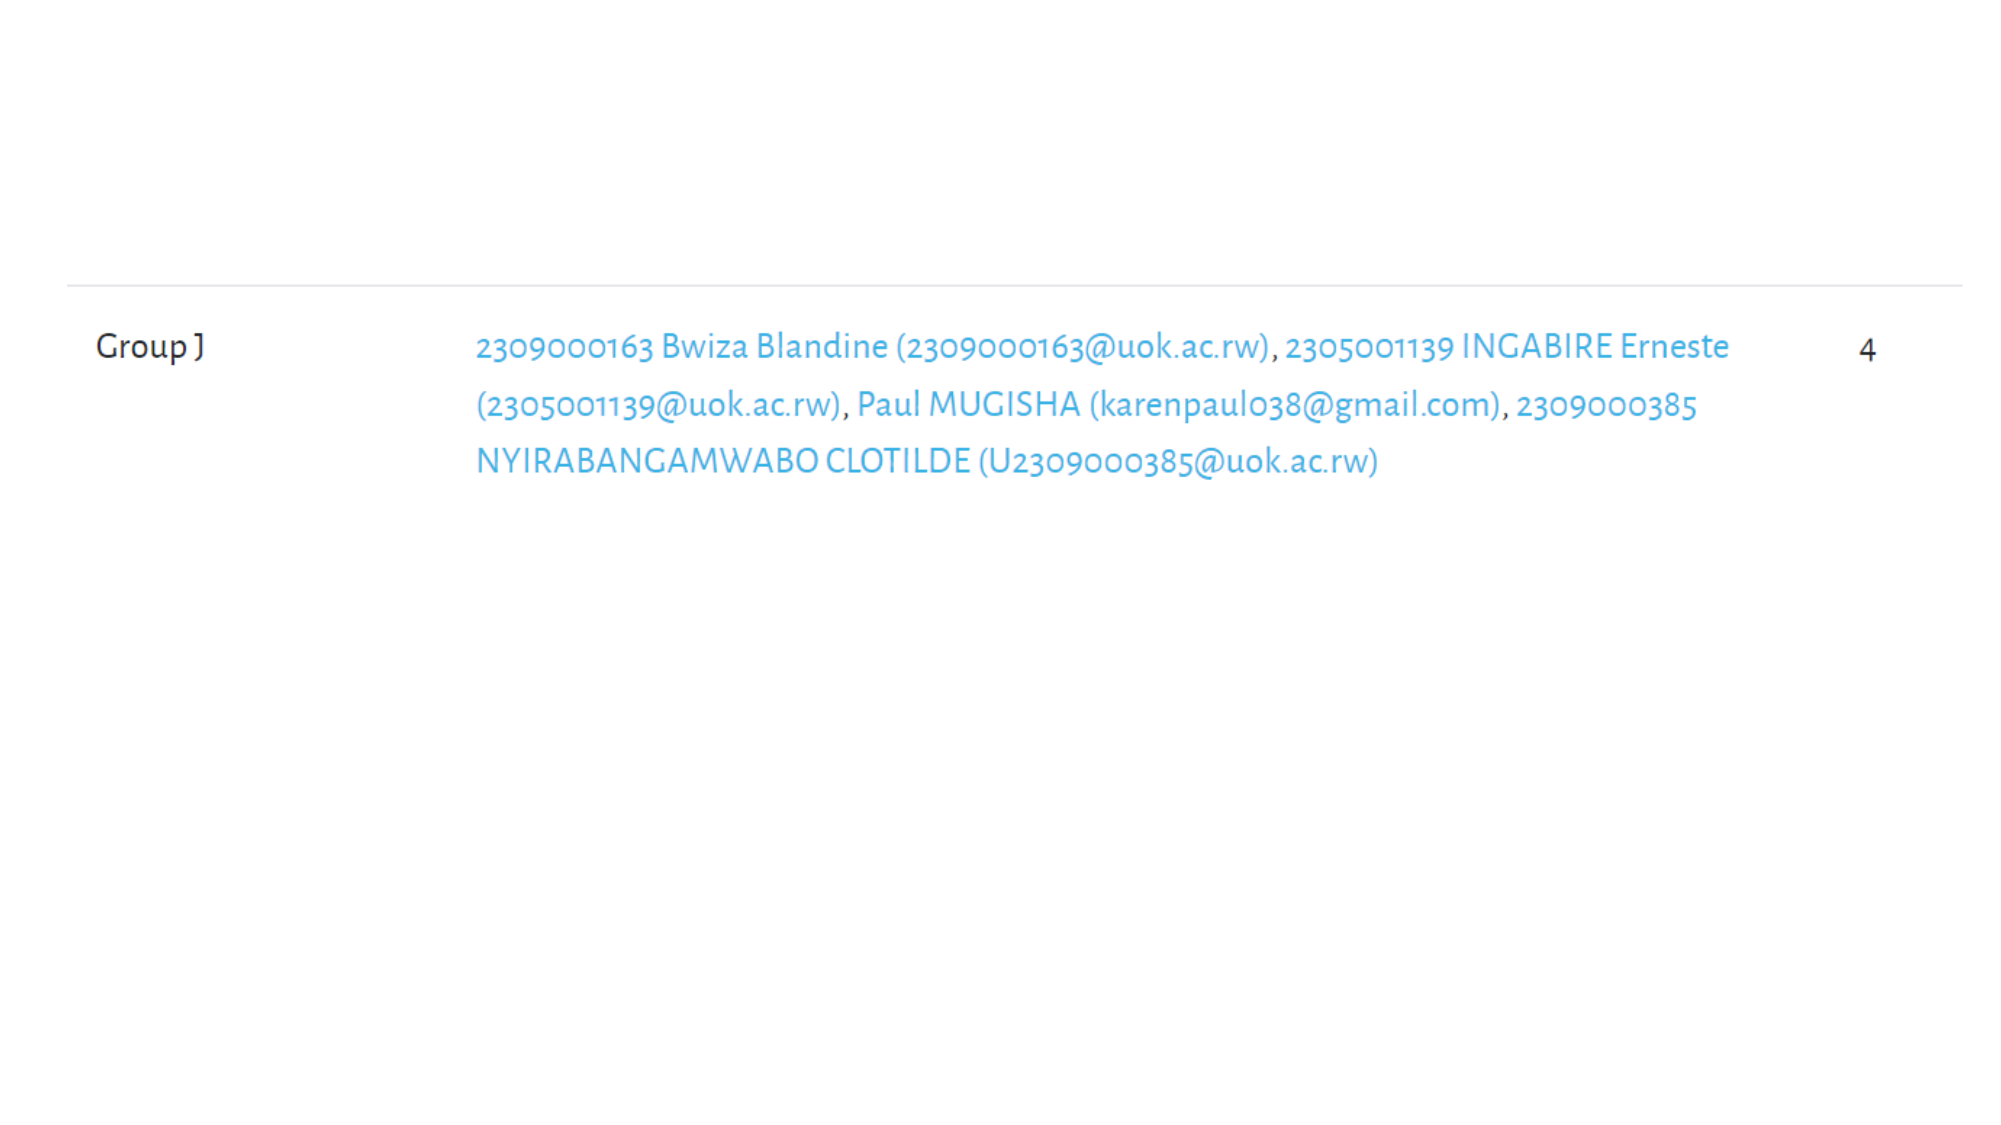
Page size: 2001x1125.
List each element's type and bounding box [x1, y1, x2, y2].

picture [62, 284, 1986, 525]
